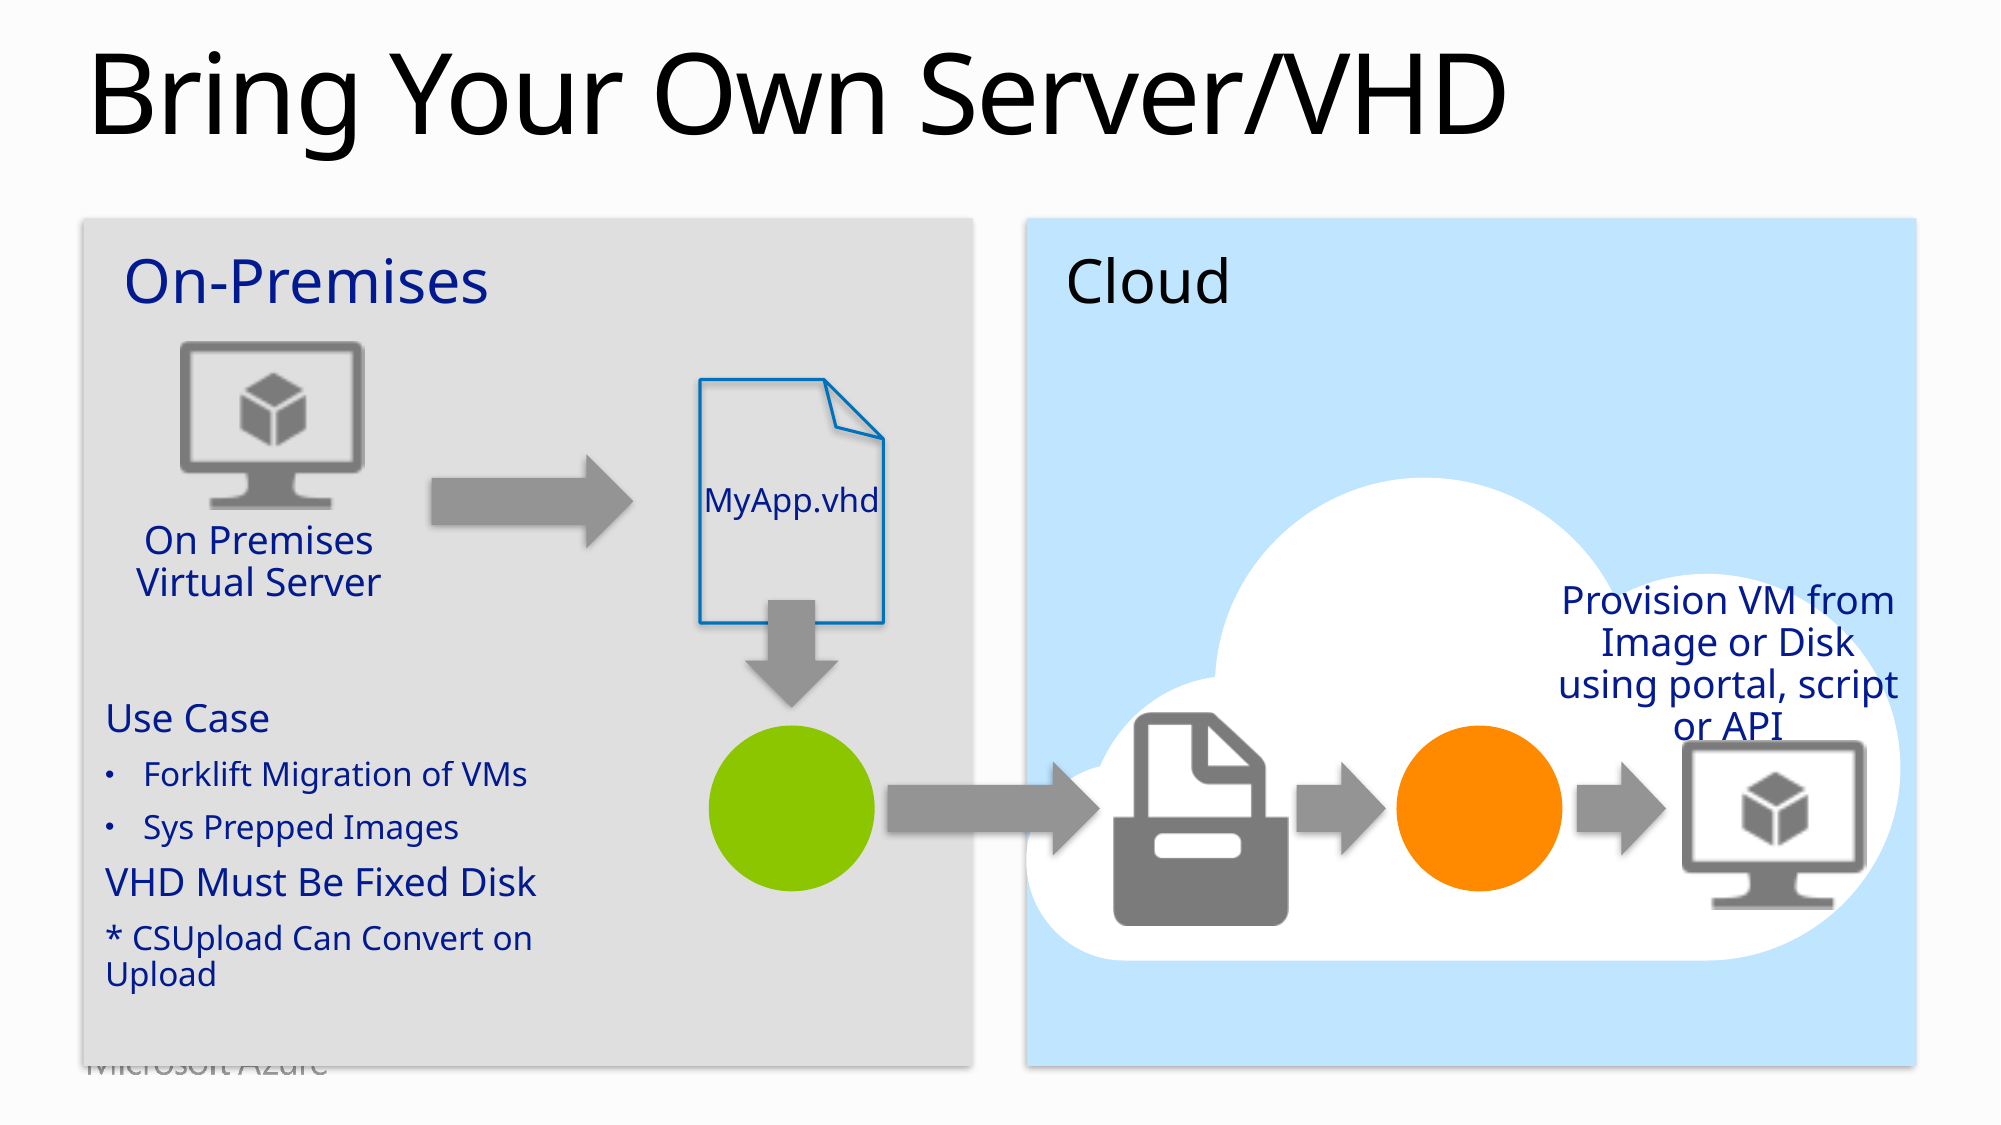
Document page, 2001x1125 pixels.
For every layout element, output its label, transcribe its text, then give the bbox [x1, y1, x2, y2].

picture [1112, 712, 1289, 927]
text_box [1025, 218, 1917, 1067]
text_box [887, 784, 1020, 833]
text_box On Premises Virtual Server [118, 530, 399, 595]
text_box On-Premises [83, 218, 975, 350]
title Bring Your Own Server/VHD [85, 37, 1915, 161]
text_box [1296, 632, 1901, 892]
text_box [431, 379, 884, 892]
picture [1682, 740, 1867, 910]
text_box Use Case Forklift Migration of VMs Sys Prepped Images VHD Must Be Fixed Disk * CSUpload Can Convert on Upload [104, 699, 651, 994]
text_box [83, 350, 974, 1067]
picture [180, 340, 366, 510]
